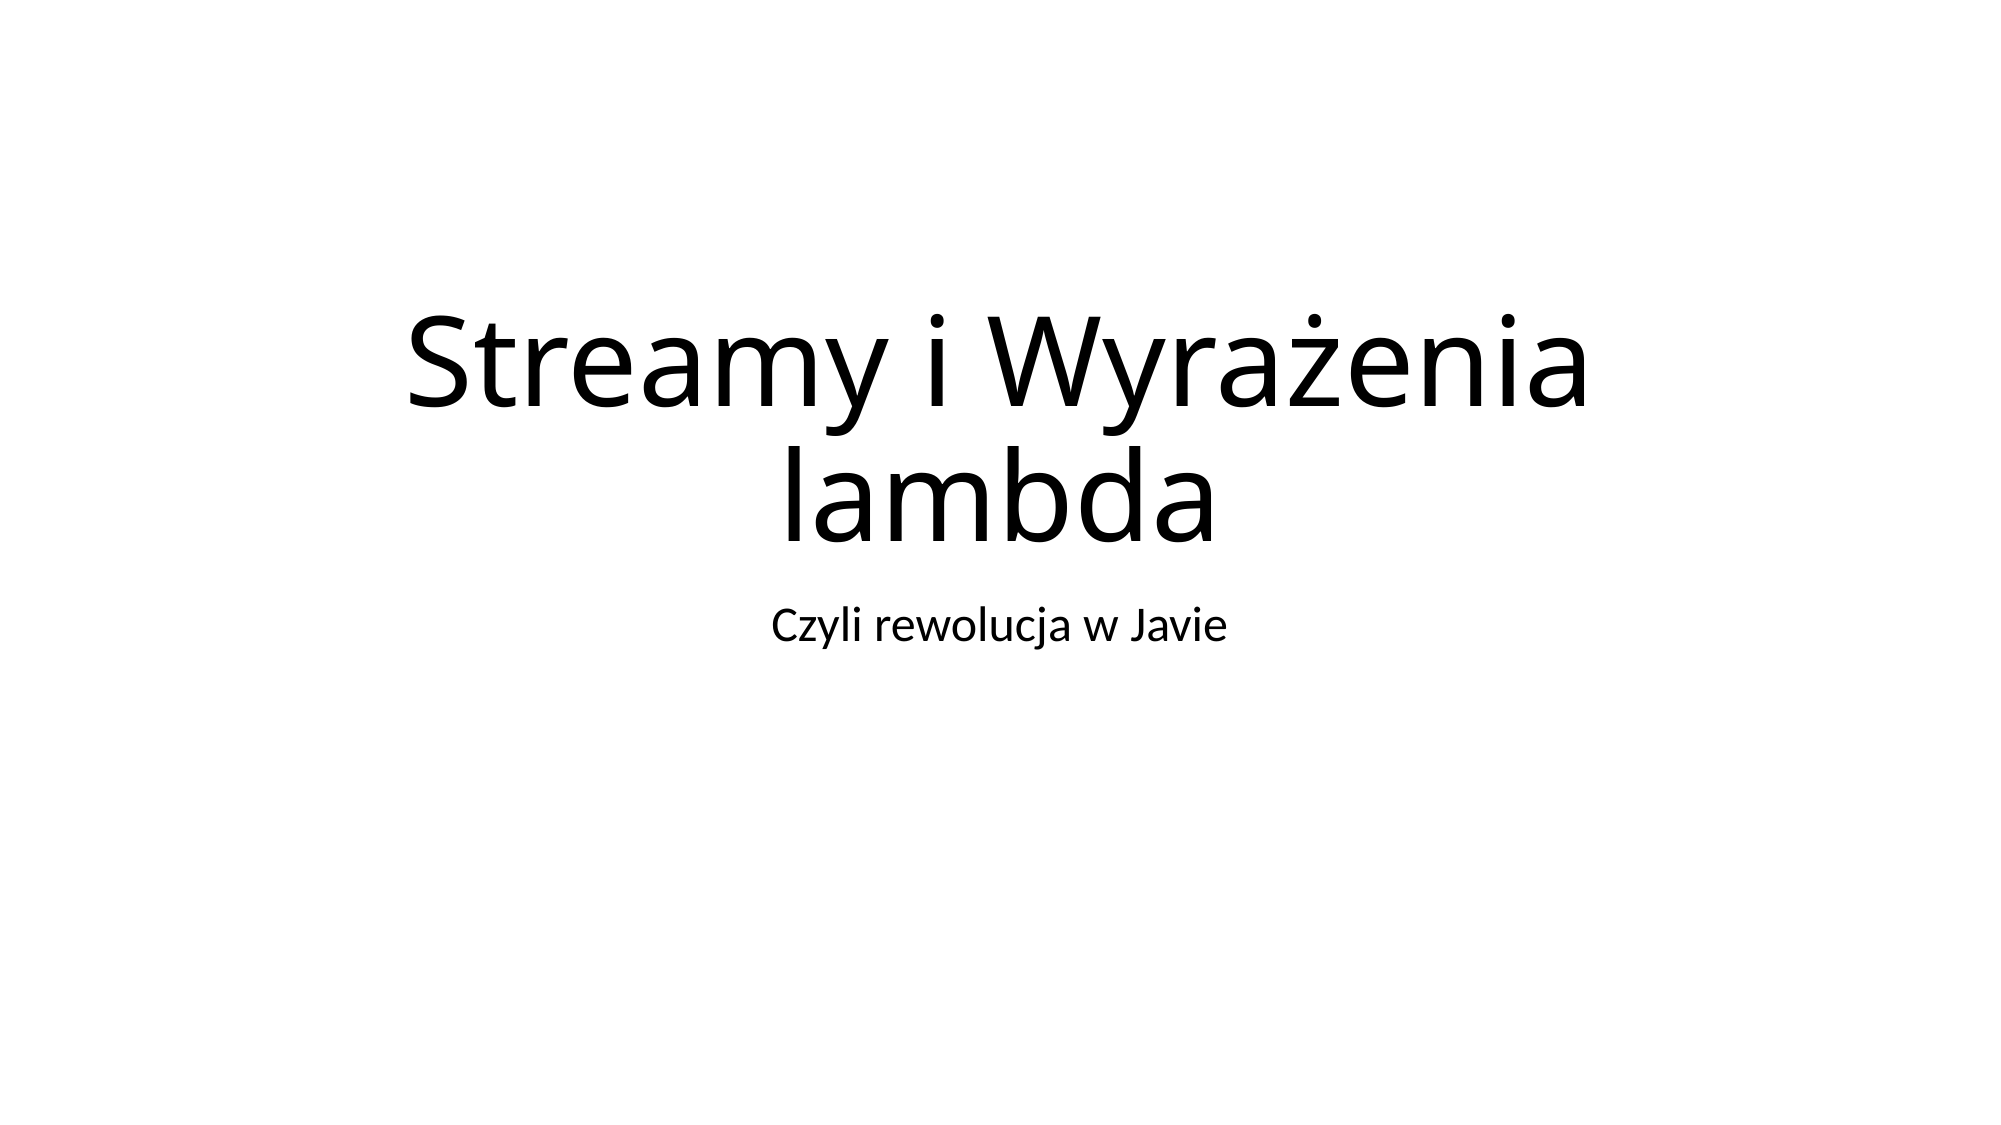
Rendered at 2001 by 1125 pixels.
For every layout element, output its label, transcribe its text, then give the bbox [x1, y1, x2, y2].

title Streamy i Wyrażenia lambda [249, 184, 1750, 576]
subtitle Czyli rewolucja w Javie [249, 590, 1750, 863]
